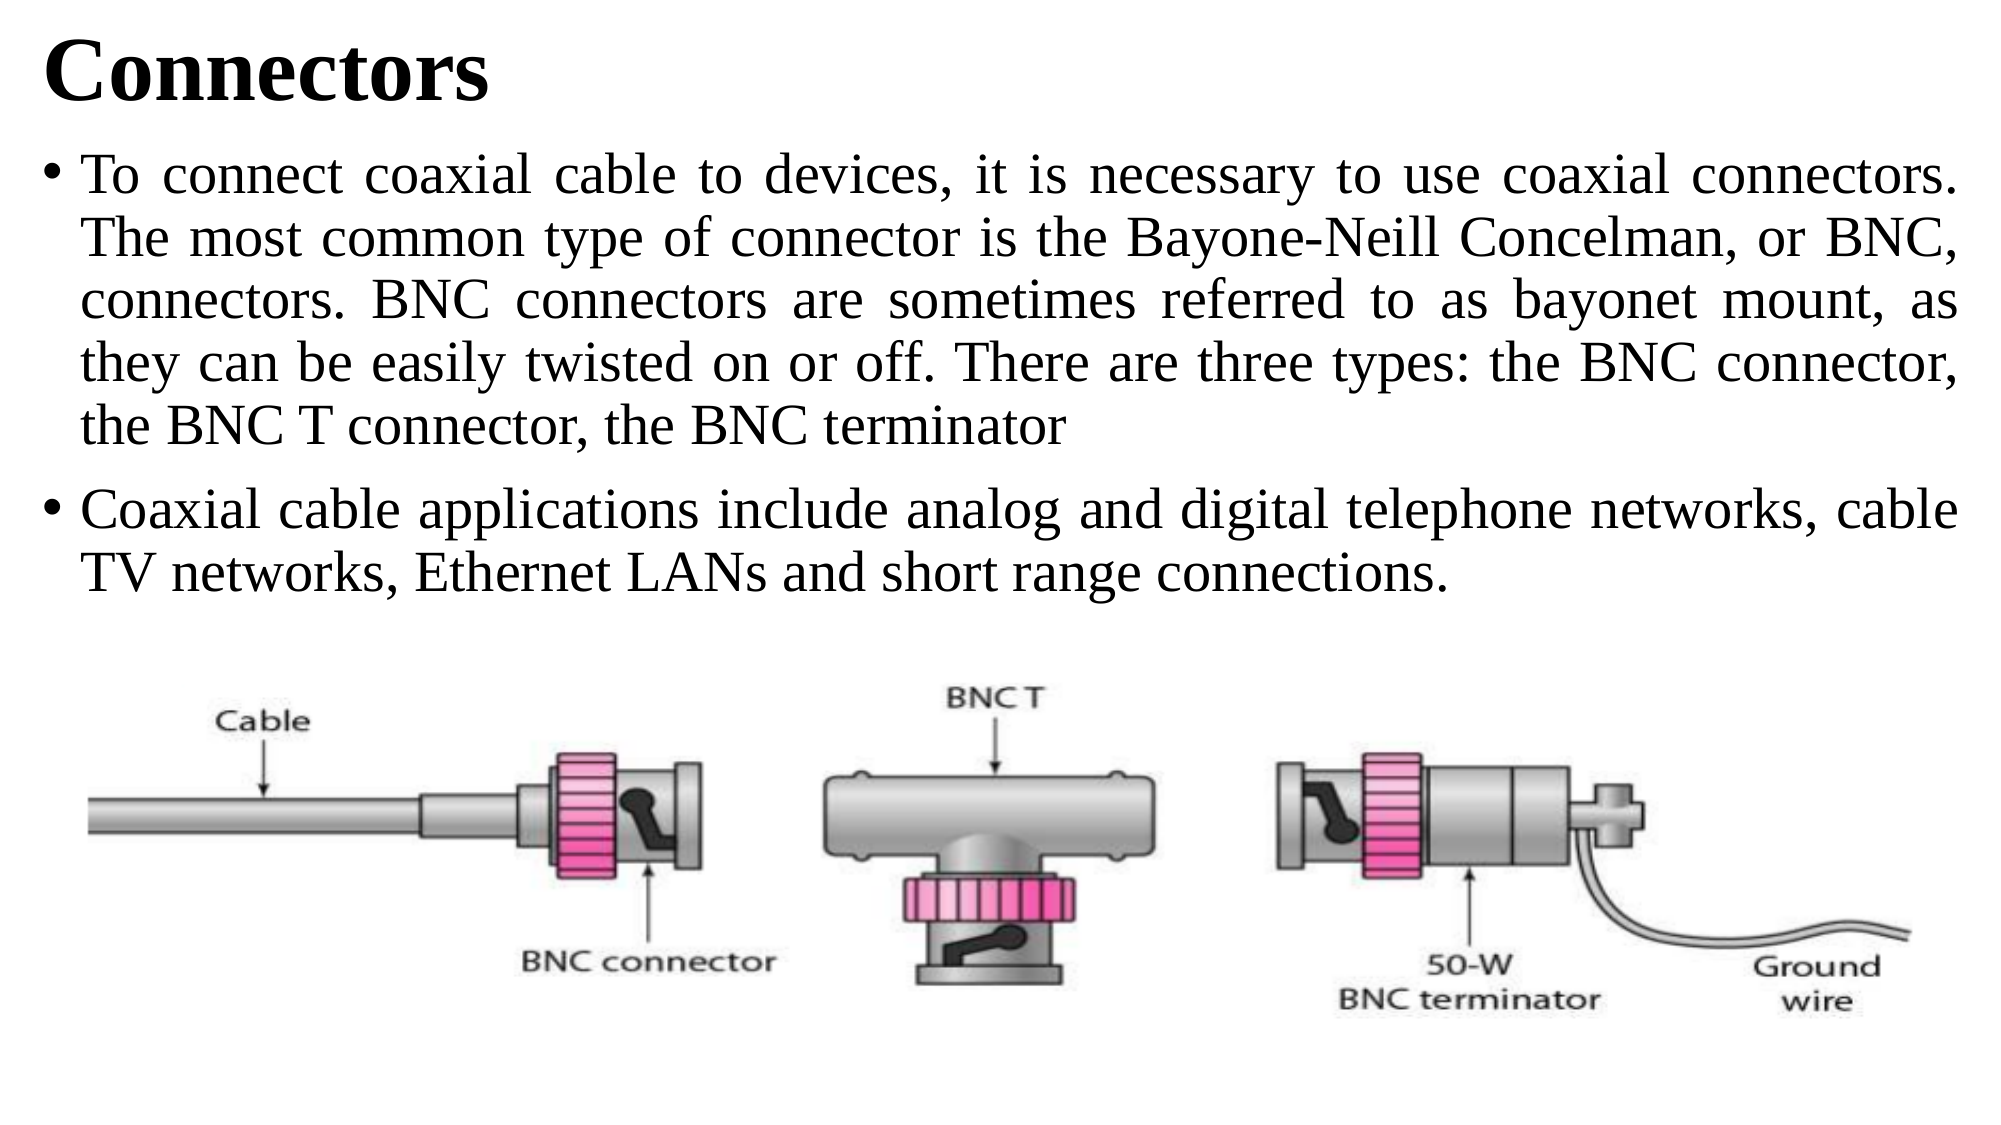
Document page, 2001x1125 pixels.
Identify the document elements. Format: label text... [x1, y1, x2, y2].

picture [63, 667, 1936, 1059]
list To connect coaxial cable to devices, it is necessary to use coaxial connectors. The most common type of connector is the Bayone-Neill Concelman, or BNC, connectors. BNC connectors are sometimes referred to as bayonet mount, as they can be easily twisted on or off. There are three types: the BNC connector, the BNC T connector, the BNC terminator Coaxial cable applications include analog and digital telephone networks, cable TV networks, Ethernet LANs and short range connections. [27, 135, 1976, 668]
title Connectors [27, 7, 1753, 135]
